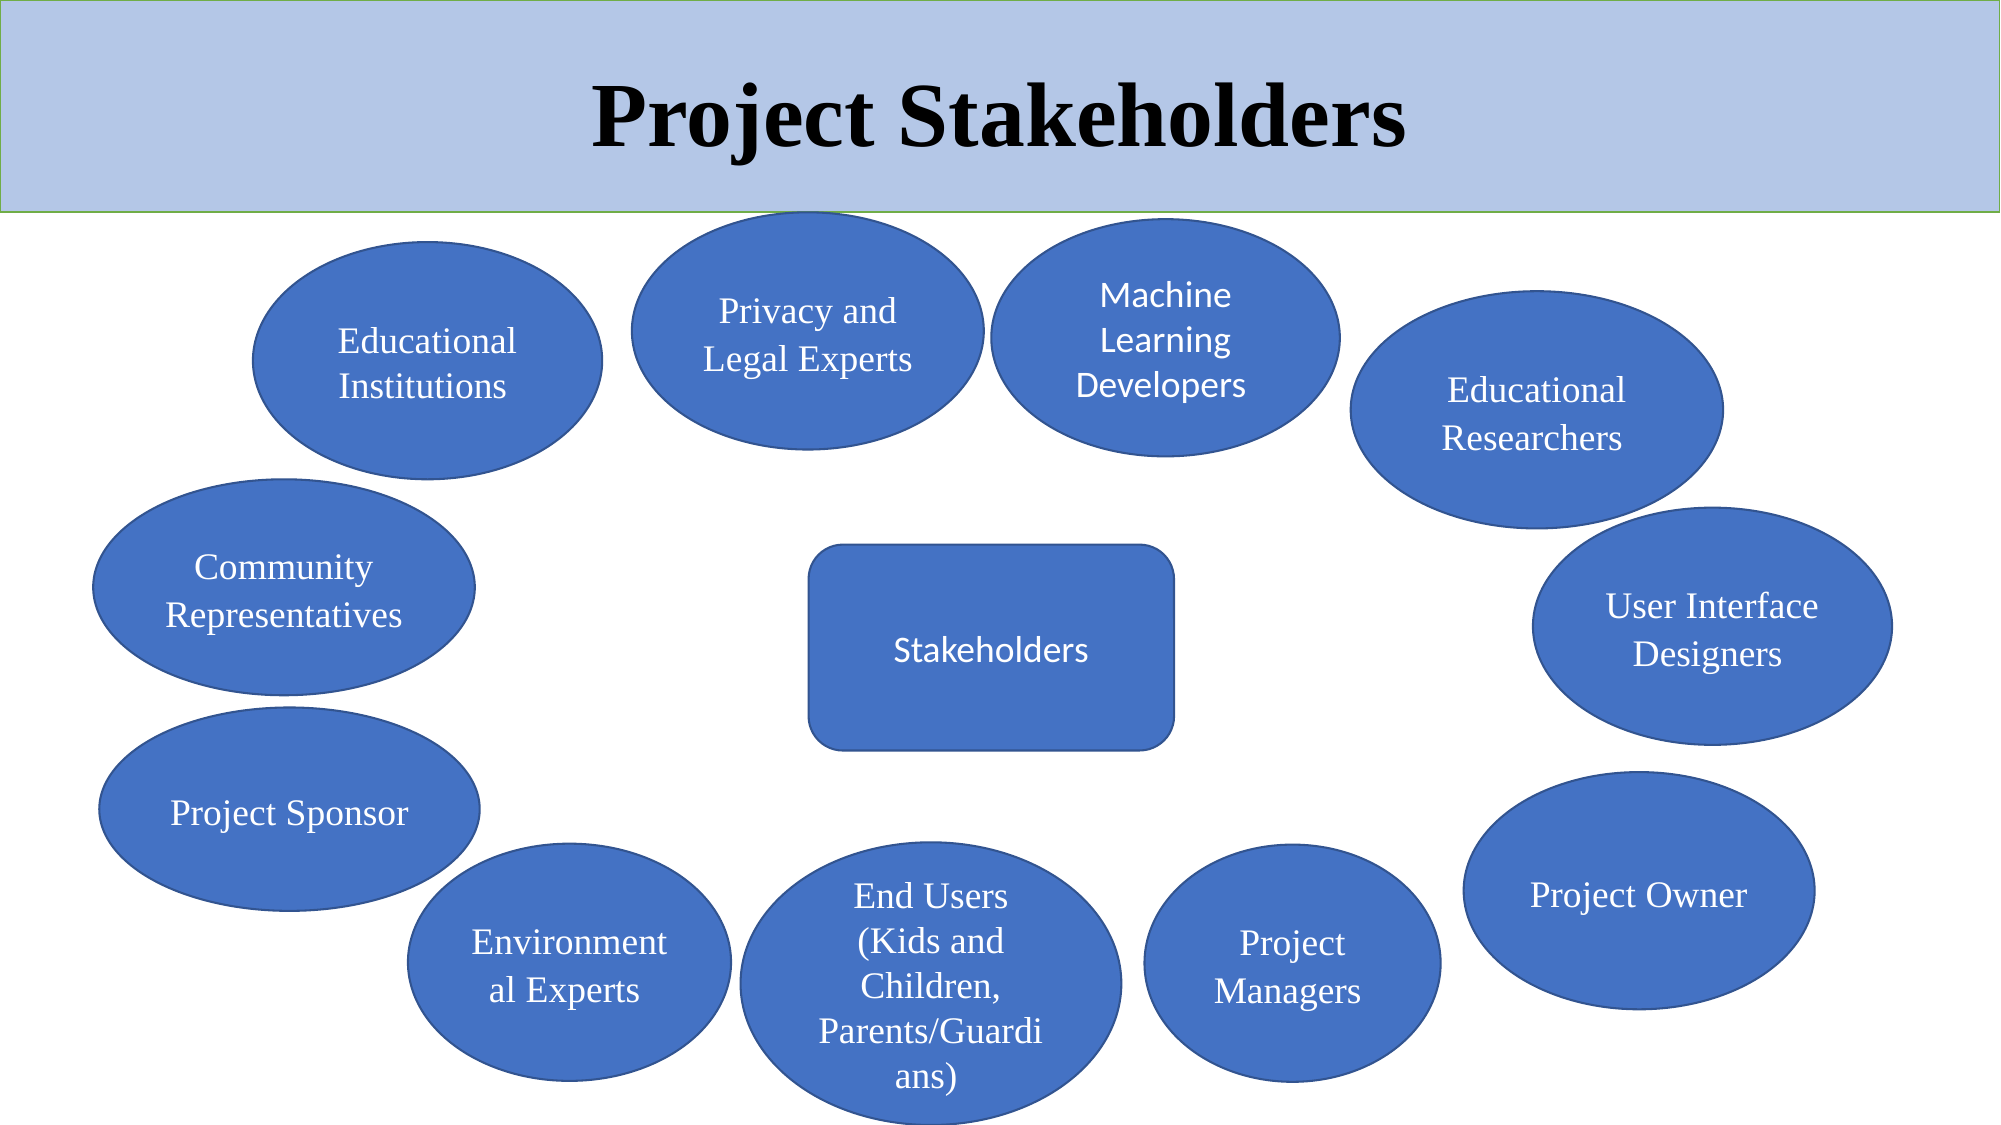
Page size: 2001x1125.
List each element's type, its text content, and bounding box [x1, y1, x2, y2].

text_box Project Stakeholders [0, 0, 2000, 213]
text_box Project Managers [1143, 843, 1442, 1083]
text_box Privacy and Legal Experts [630, 211, 985, 451]
text_box End Users (Kids and Children, Parents/Guardians) [739, 841, 1123, 1125]
text_box Machine Learning Developers [990, 218, 1341, 458]
text_box Project Sponsor [98, 706, 481, 912]
text_box Project Owner [1462, 771, 1816, 1011]
text_box User Interface Designers [1531, 506, 1894, 746]
text_box Community Representatives [92, 478, 476, 697]
text_box Environmental Experts [406, 842, 733, 1082]
text_box Stakeholders [807, 543, 1176, 752]
text_box Educational Researchers [1349, 290, 1725, 530]
text_box Educational Institutions [251, 241, 604, 481]
